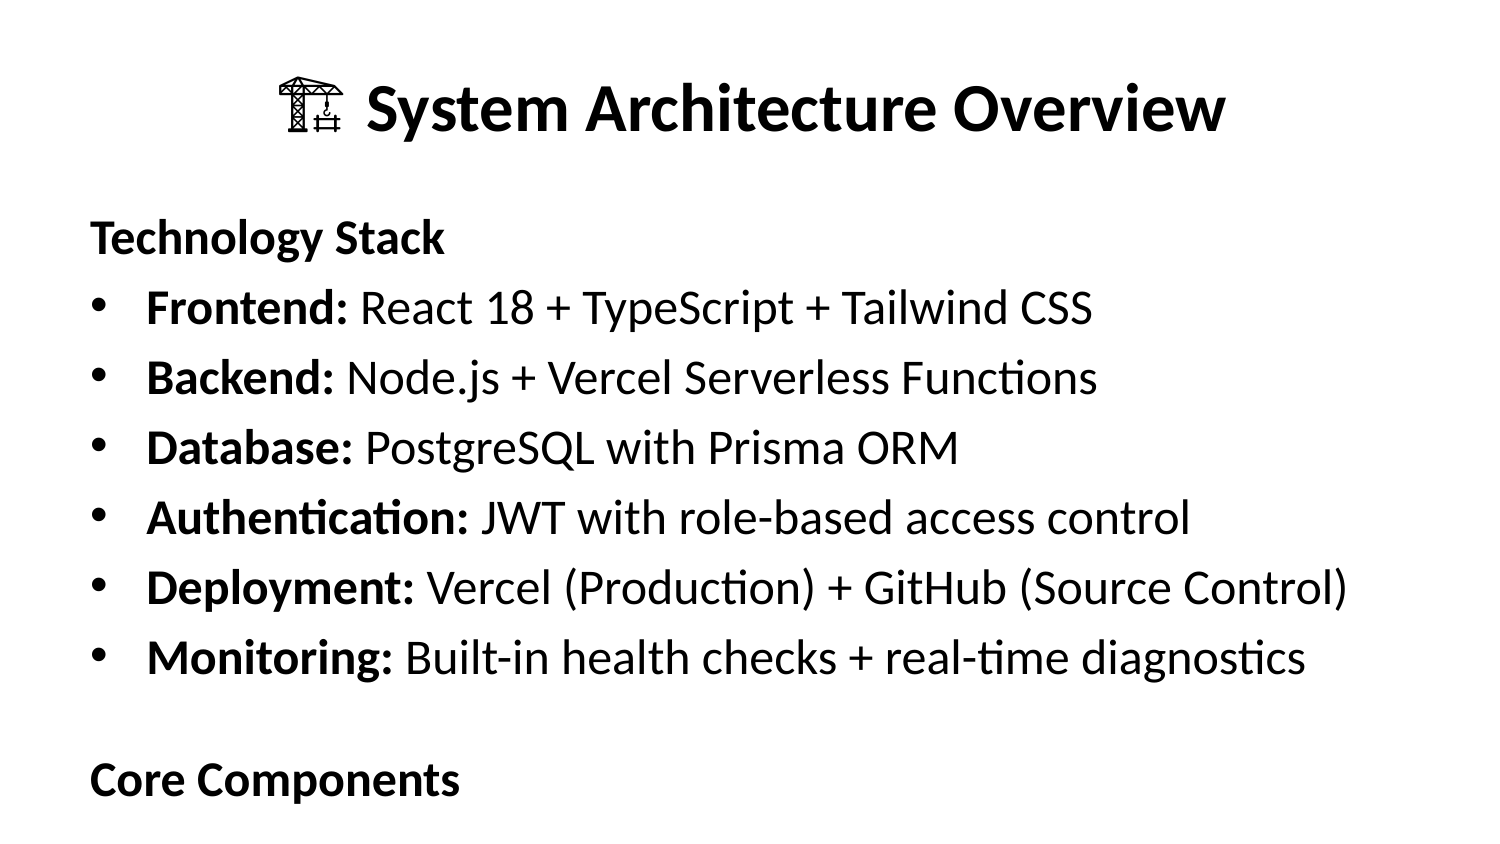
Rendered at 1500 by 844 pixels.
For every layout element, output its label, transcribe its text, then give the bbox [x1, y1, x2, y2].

title 🏗️ System Architecture Overview [75, 33, 1425, 175]
list Technology Stack Frontend: React 18 + TypeScript + Tailwind CSS Backend: Node.js + Vercel Serverless Functions Database: PostgreSQL with Prisma ORM Authentication: JWT with role-based access control Deployment: Vercel (Production) + GitHub (Source Control) Monitoring: Built-in health checks + real-time diagnostics Core Components ┌─────────────────┐ ┌─────────────────┐ ┌─────────────────┐ │ Frontend │ │ API Layer │ │ Database │ │ React App │◄──►│ Serverless │◄──►│ PostgreSQL │ │ Multi-tenant │ │ Functions │ │ Multi-tenant │ └─────────────────┘ └─────────────────┘ └─────────────────┘ │ │ │ ▼ ▼ ▼ ┌─────────────────┐ ┌─────────────────┐ ┌─────────────────┐ │ External │ │ Email │ │ Payment │ │ EMR Systems │ │ Services │ │ Processing │ │ (Epic/Cerner) │ │ (SendGrid) │ │ (Stripe) │ └─────────────────┘ └─────────────────┘ └─────────────────┘ [75, 196, 1425, 754]
